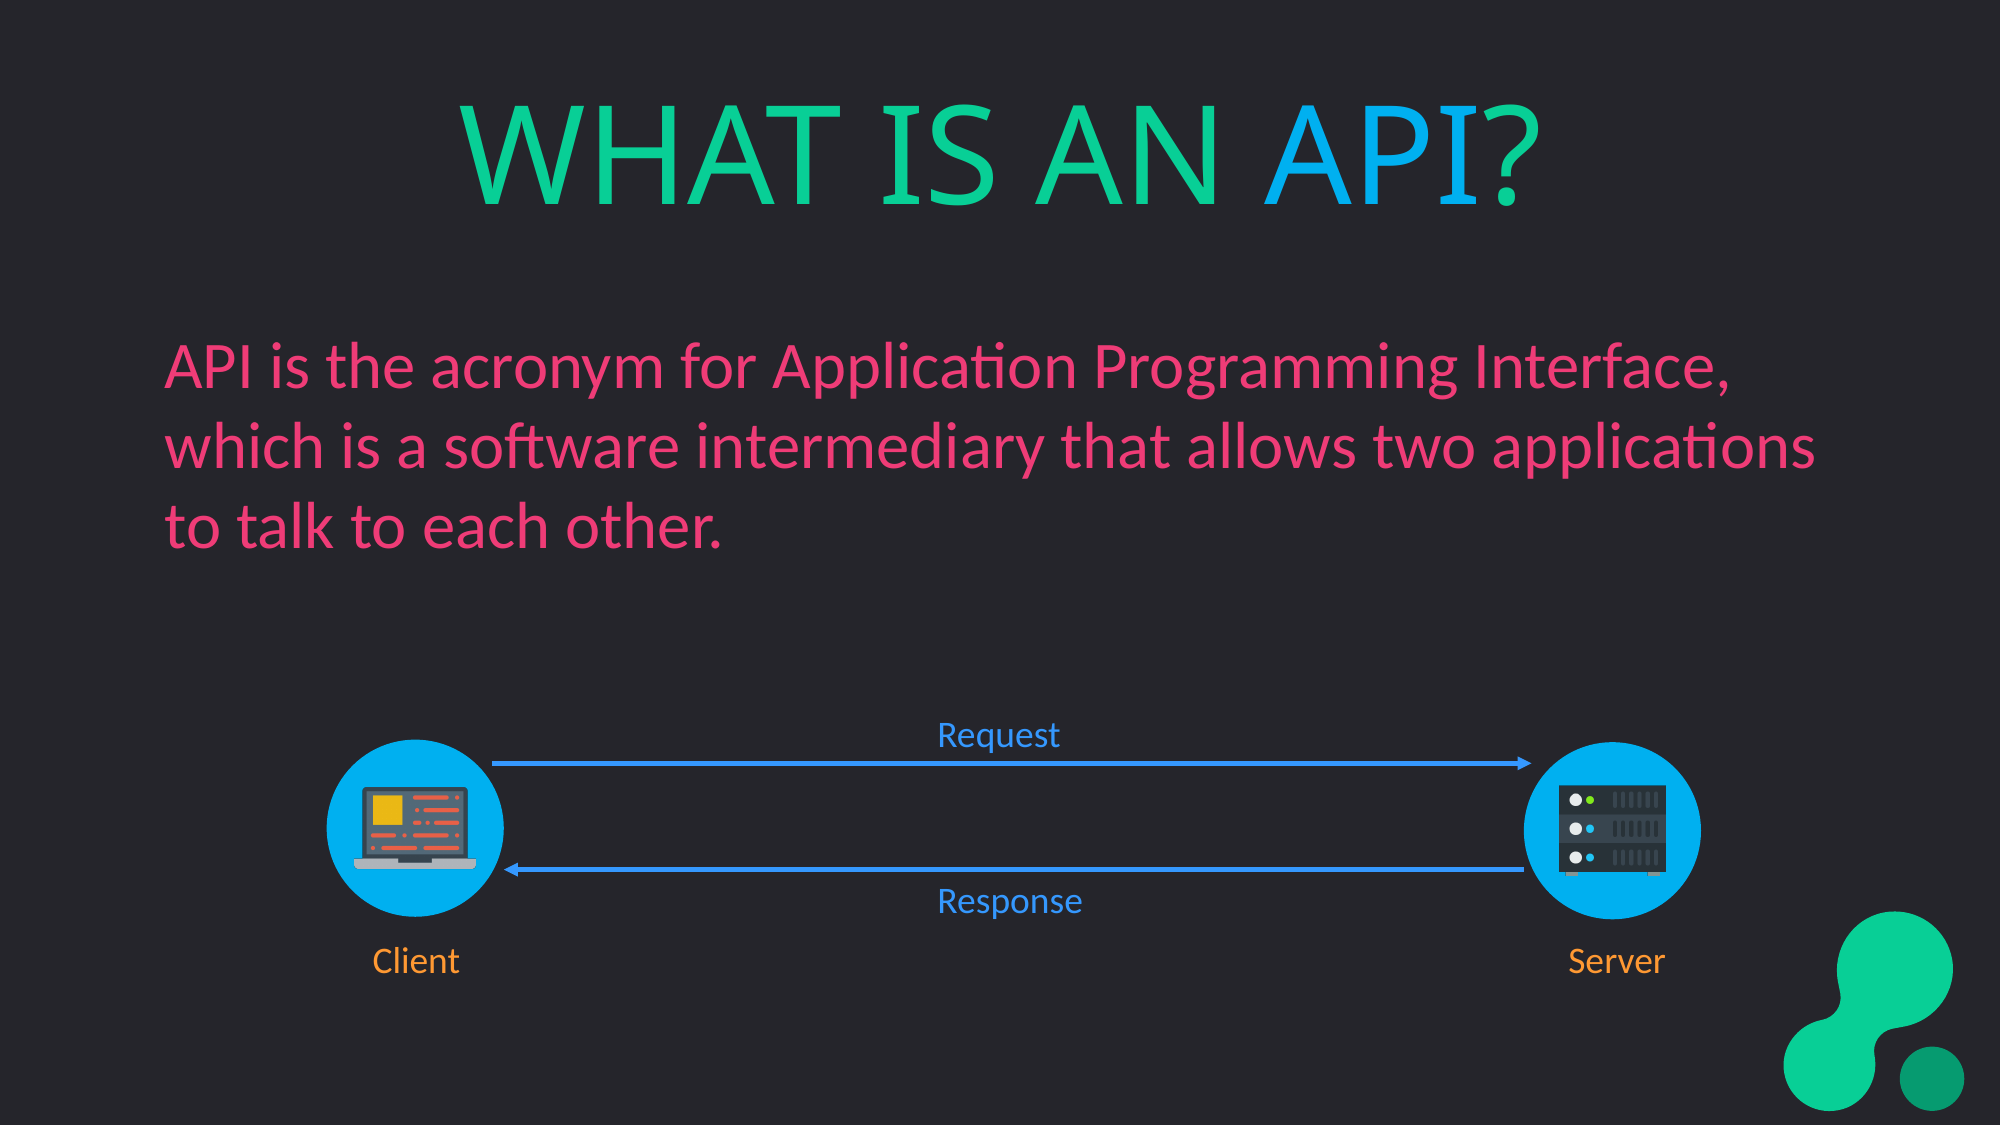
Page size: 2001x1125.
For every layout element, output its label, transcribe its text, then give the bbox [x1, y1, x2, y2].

text_box Server [1553, 928, 1682, 989]
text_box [326, 739, 504, 917]
text_box API is the acronym for Application Programming Interface, which is a software intermediary that allows two applications to talk to each other. [149, 314, 1851, 569]
text_box Response [922, 870, 1099, 928]
text_box Client [357, 928, 475, 989]
title What is an API? [137, 42, 1863, 243]
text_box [1523, 742, 1701, 920]
text_box Request [922, 702, 1076, 763]
